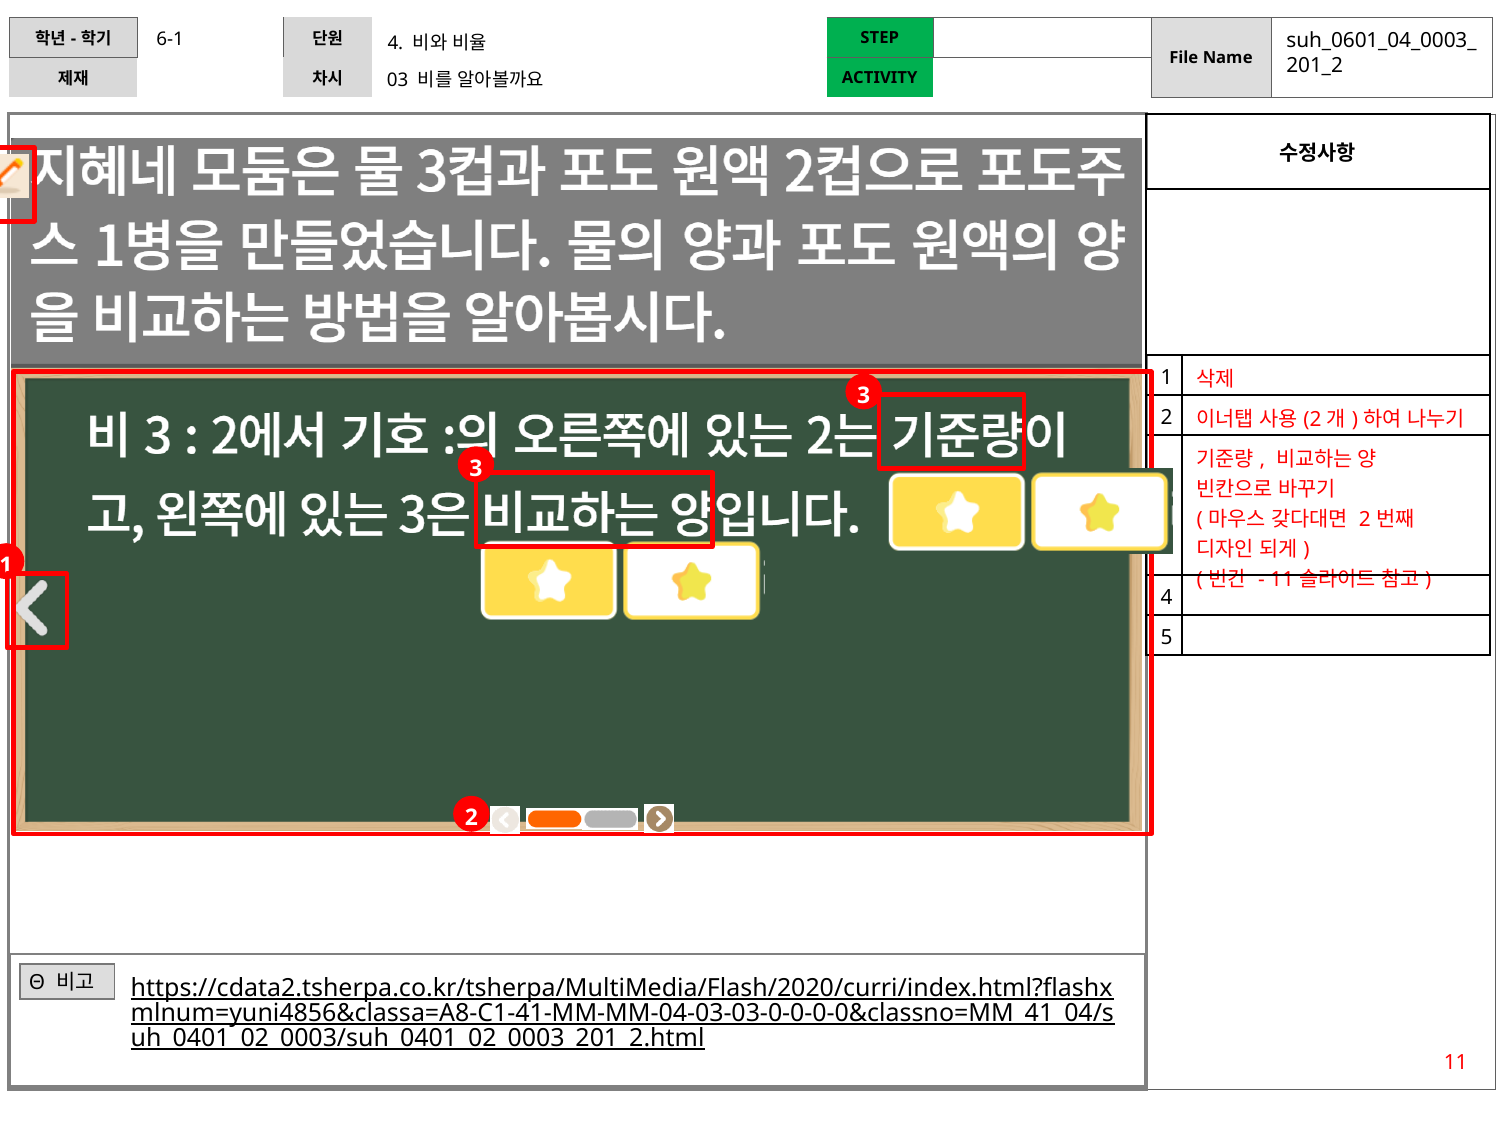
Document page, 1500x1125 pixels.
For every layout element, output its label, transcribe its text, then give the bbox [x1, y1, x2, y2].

table_cell 이너탭 사용(2개)하여 나누기 [1183, 396, 1489, 434]
text_box suh_0601_04_0003_201_2 [1271, 18, 1500, 84]
table_cell 기준량, 비교하는 양 빈칸으로 바꾸기 (마우스 갖다대면 2번째 디자인 되게) (빈칸 - 11슬라이드 참고) [1183, 436, 1489, 574]
text_box [1491, 160, 1500, 326]
table_cell 2 [1153, 396, 1181, 434]
table_cell 5 [1153, 616, 1181, 654]
text_box 1 [0, 541, 6, 582]
table_cell [1183, 616, 1489, 654]
table_cell 1 [1148, 356, 1181, 394]
picture [0, 138, 1174, 831]
table_header 수정사항 [1147, 115, 1489, 188]
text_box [490, 804, 675, 835]
table_cell 3 [1153, 436, 1181, 574]
table_cell 4 [1153, 576, 1181, 614]
table_cell [1148, 190, 1489, 354]
table_cell 삭제 [1183, 356, 1489, 394]
text_box 03 비를 알아볼까요 [372, 60, 821, 96]
text_box [1145, 563, 1153, 836]
text_box [0, 206, 6, 223]
text_box 4. 비와 비율 [372, 23, 828, 48]
table_cell [1183, 576, 1489, 614]
text_box [1148, 370, 1153, 466]
text_box 6-1 [141, 18, 284, 55]
text_box https://cdata2.tsherpa.co.kr/tsherpa/MultiMedia/Flash/2020/curri/index.html?flashxmlnum=yuni4856&classa=A8-C1-41-MM-MM-04-03-03-0-0-0-0&classno=MM_41_04/suh_0401_02_0003/suh_0401_02_0003_201_2.html [115, 963, 1142, 1043]
text_box [0, 145, 6, 152]
